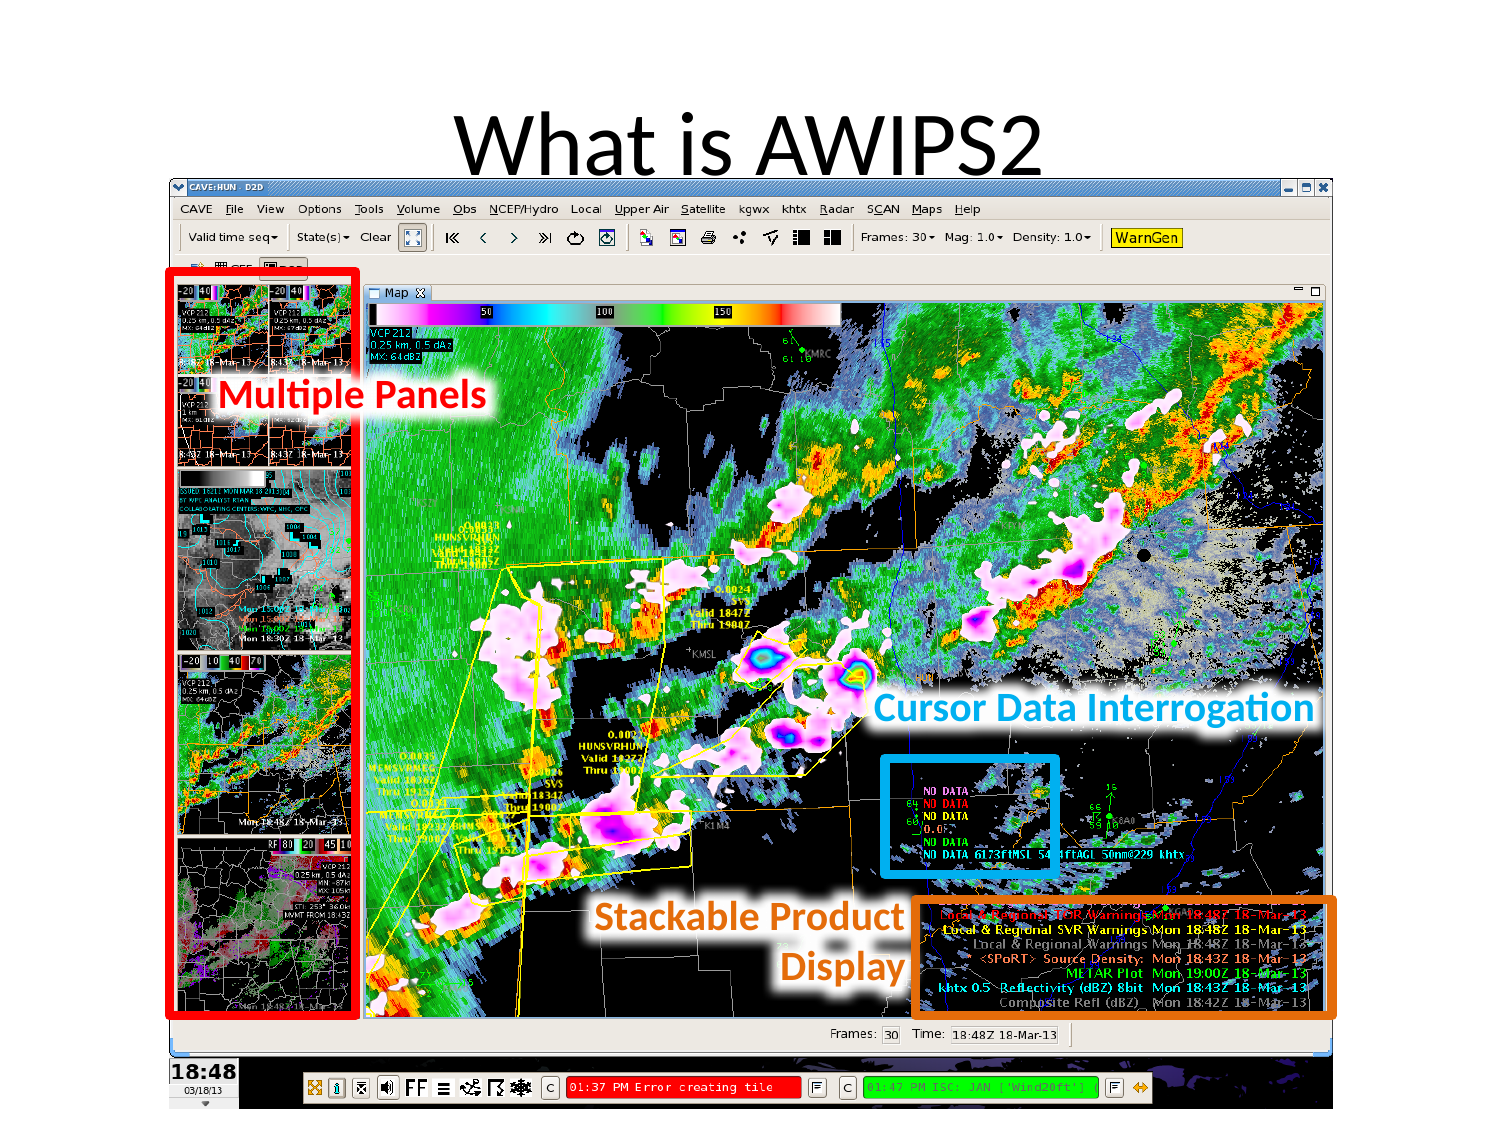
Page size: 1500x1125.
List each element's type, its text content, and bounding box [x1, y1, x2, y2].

title What is AWIPS2 [75, 45, 1425, 233]
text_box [169, 178, 1333, 1109]
